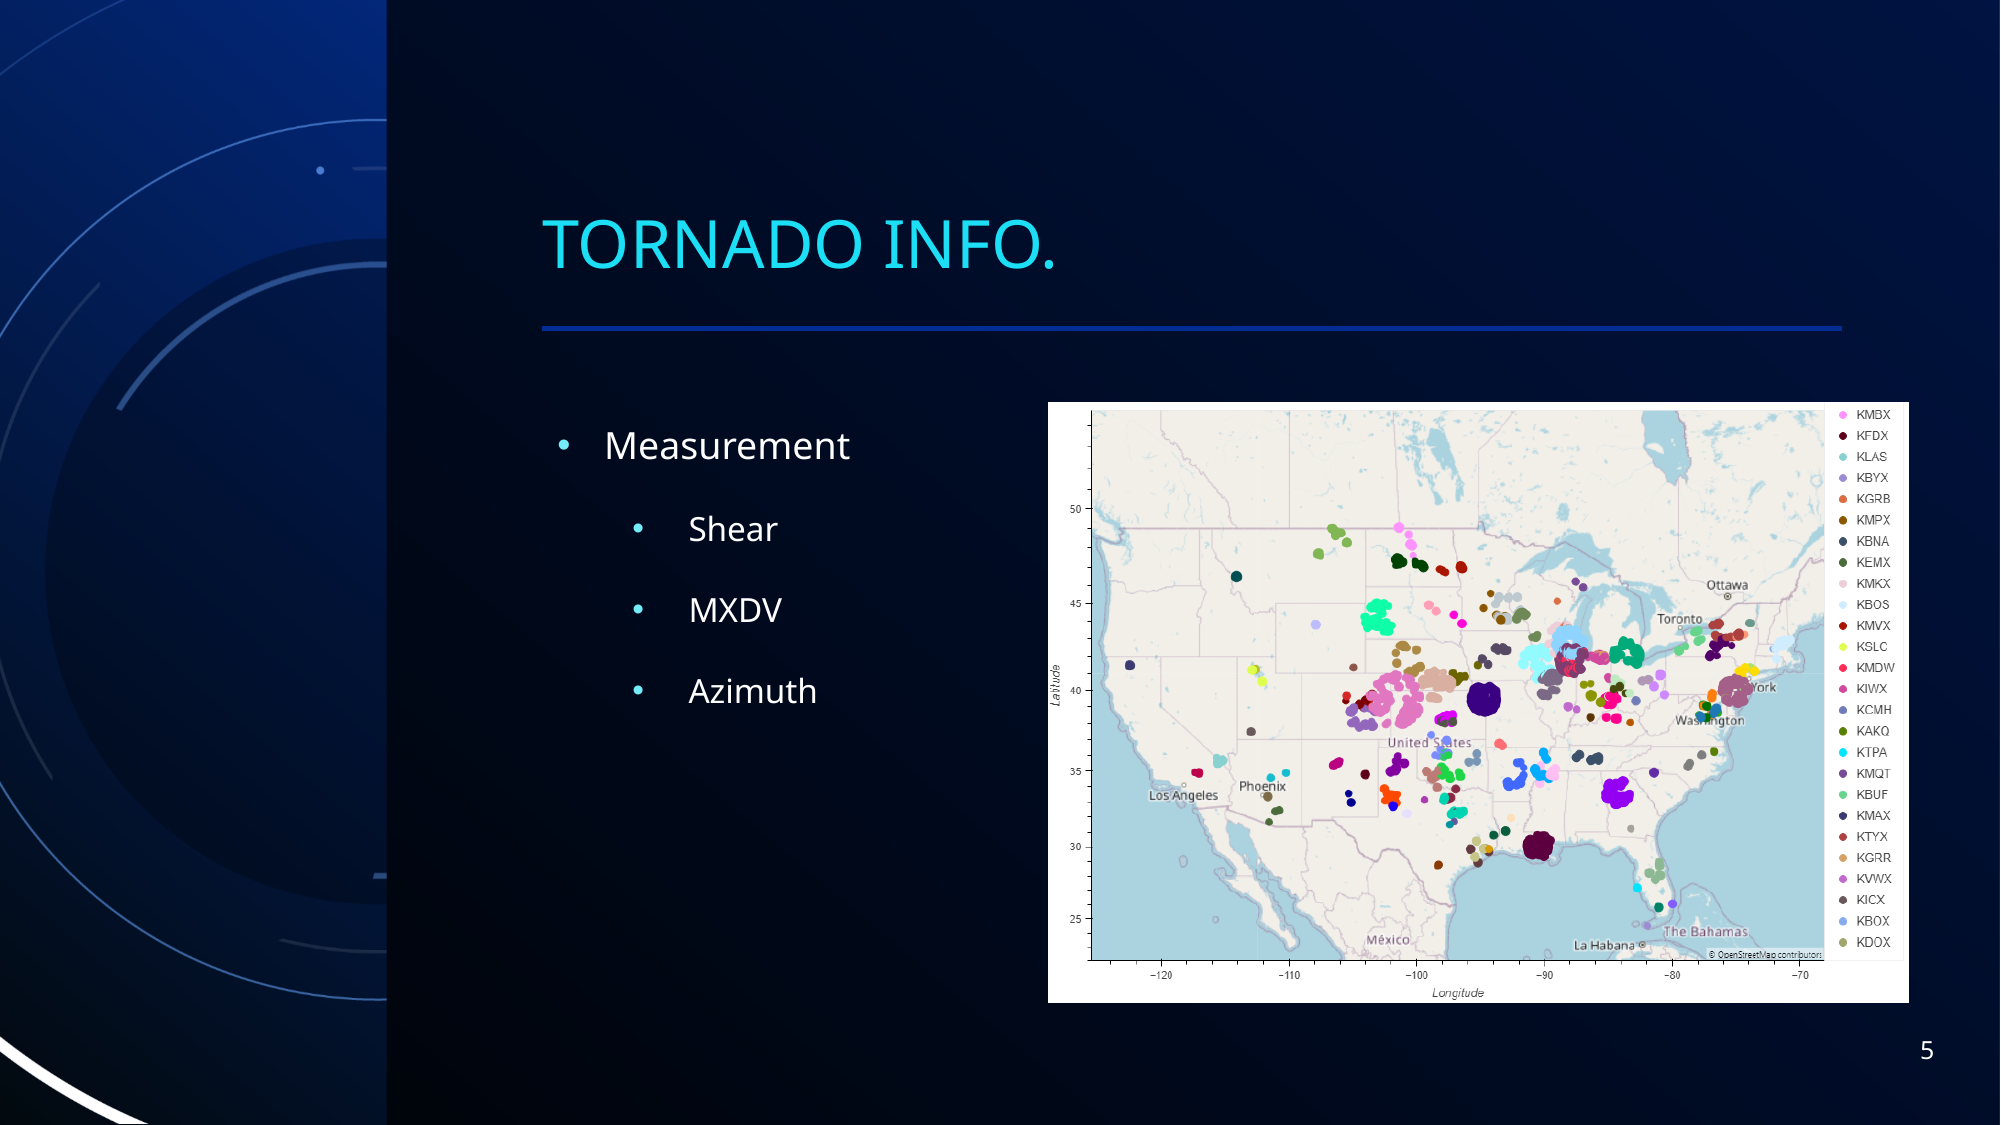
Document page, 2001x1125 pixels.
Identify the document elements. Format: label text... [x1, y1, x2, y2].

title Tornado Info. [542, 18, 1760, 291]
slide_number 5 [1499, 1021, 1950, 1082]
picture [0, 0, 387, 1124]
list Measurement Shear MXDV Azimuth [542, 405, 1760, 1009]
picture [1047, 402, 1909, 1003]
